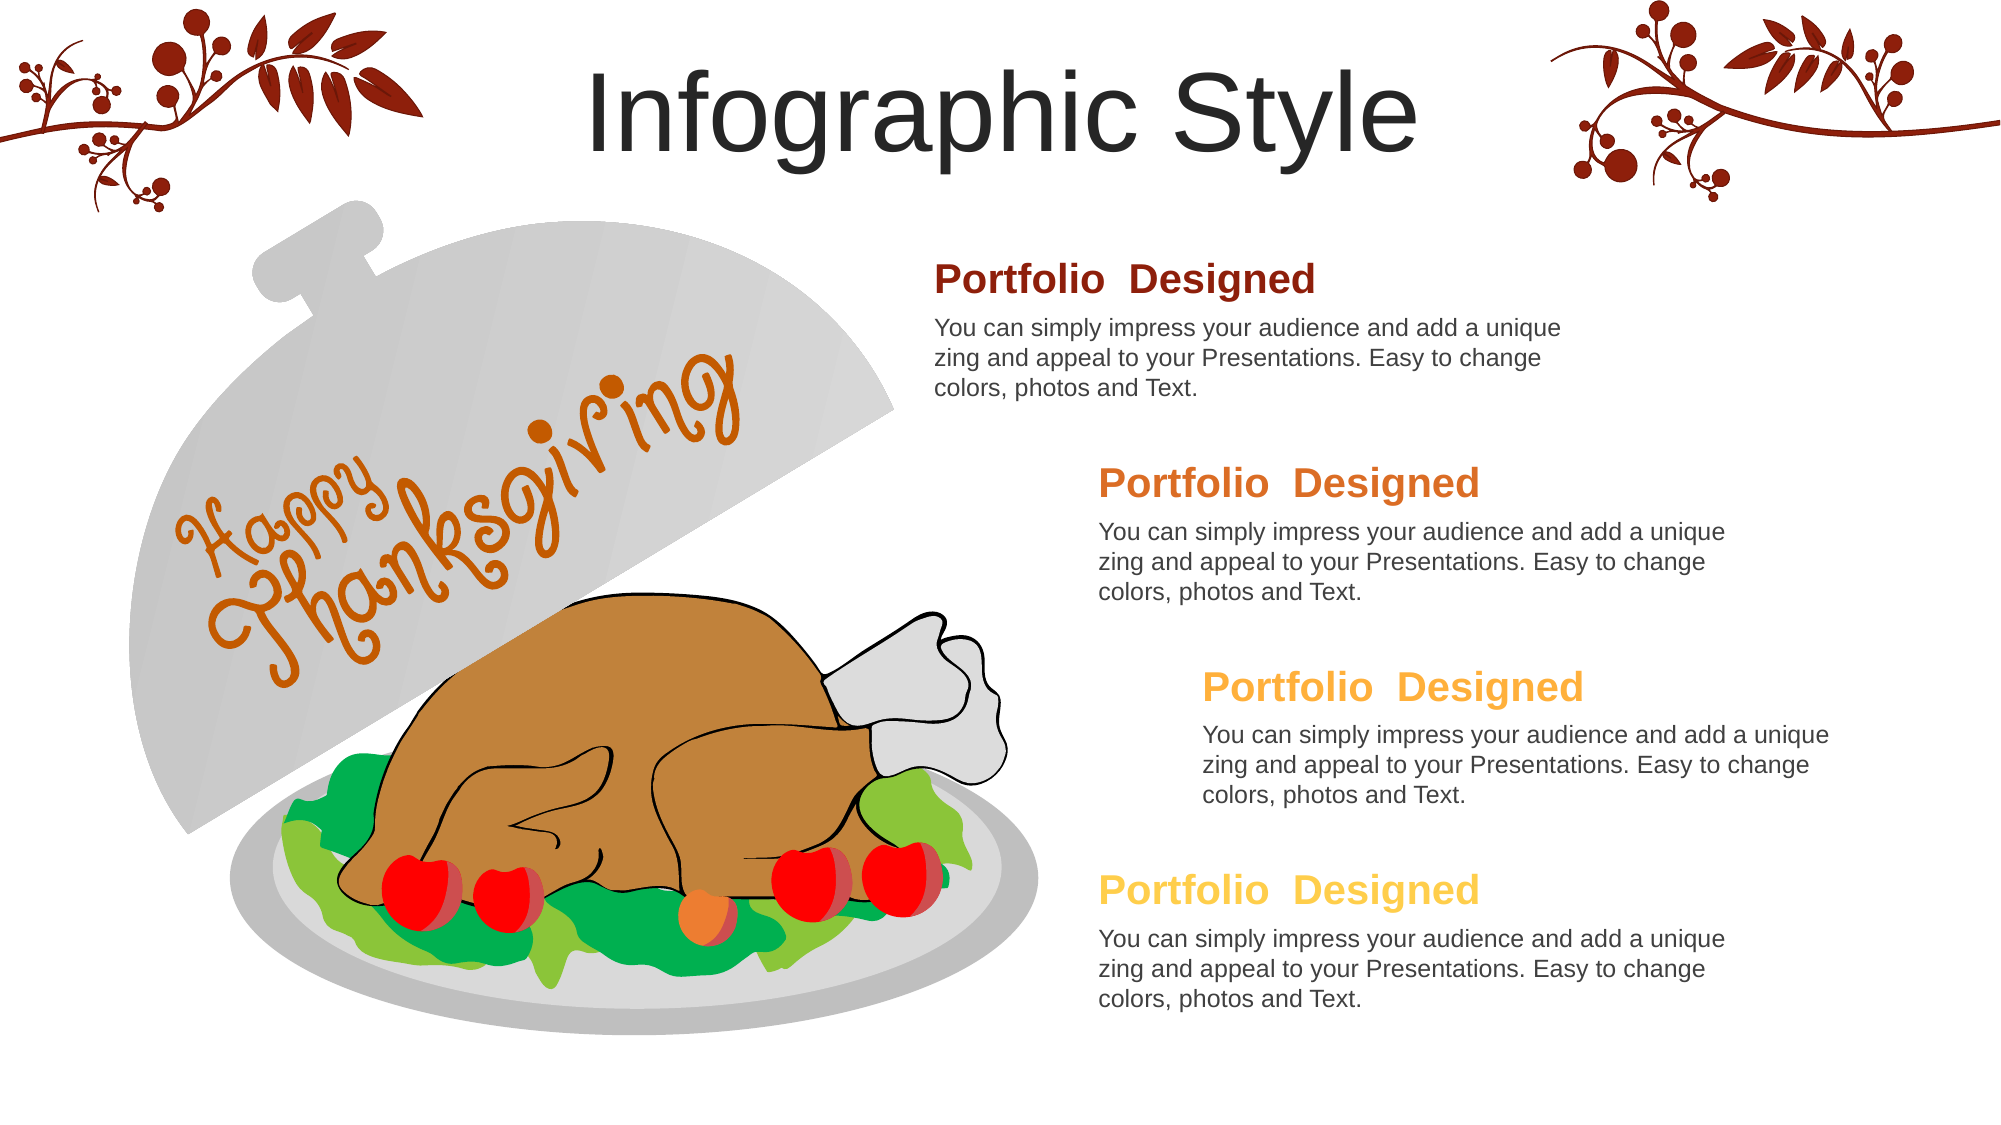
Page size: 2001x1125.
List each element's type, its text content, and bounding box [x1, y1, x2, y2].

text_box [1083, 855, 1753, 1021]
text_box [251, 199, 895, 495]
text_box [128, 474, 229, 836]
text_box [1083, 448, 1753, 614]
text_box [165, 361, 755, 593]
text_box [1187, 652, 1857, 818]
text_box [229, 592, 1039, 1036]
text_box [919, 245, 1589, 411]
list Infographic Style [53, 55, 1952, 175]
